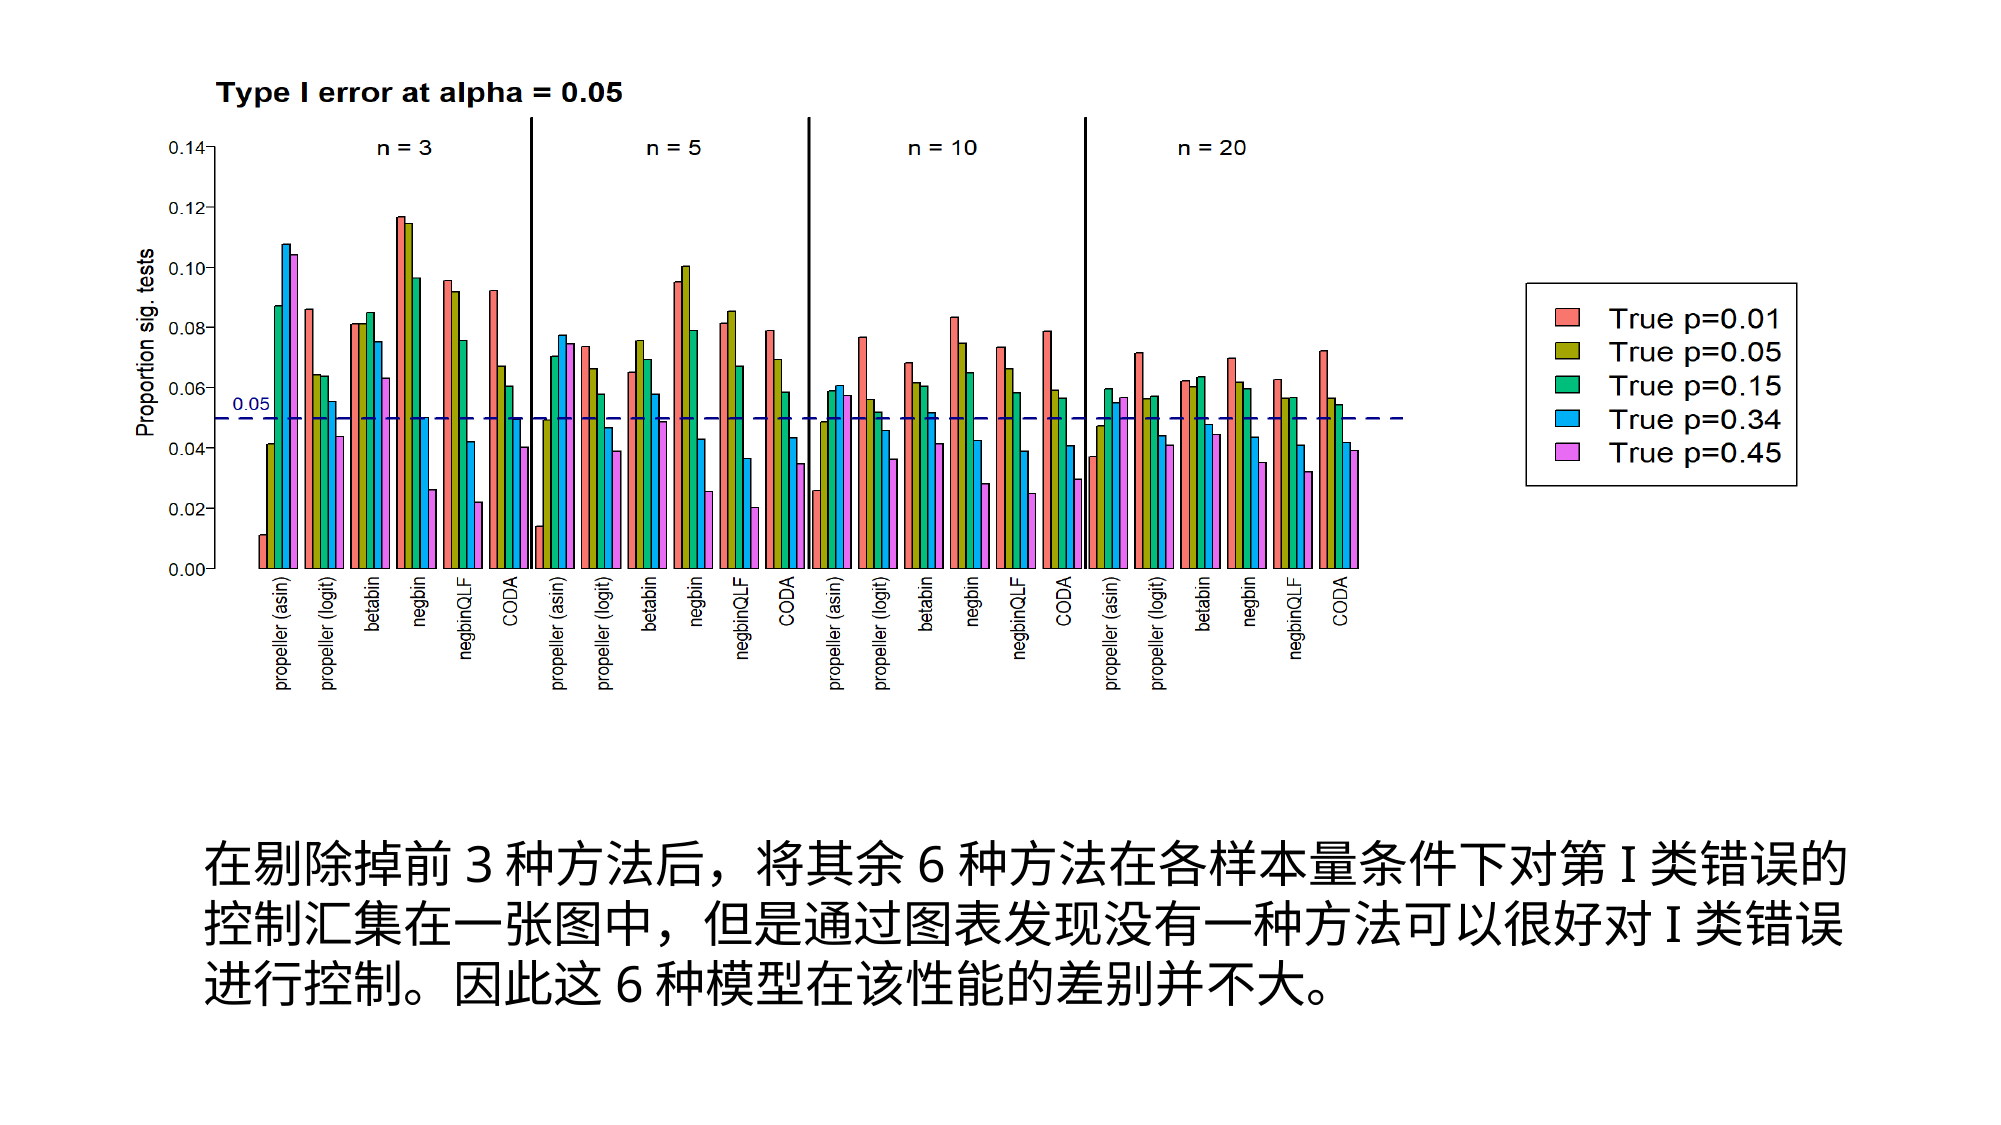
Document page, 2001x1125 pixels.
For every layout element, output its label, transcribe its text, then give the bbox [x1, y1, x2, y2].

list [118, 66, 1882, 703]
text_box 在剔除掉前3种方法后，将其余6种方法在各样本量条件下对第Ι类错误的控制汇集在一张图中，但是通过图表发现没有一种方法可以很好对Ι类错误进行控制。因此这6种模型在该性能的差别并不大。 [188, 824, 1882, 1020]
